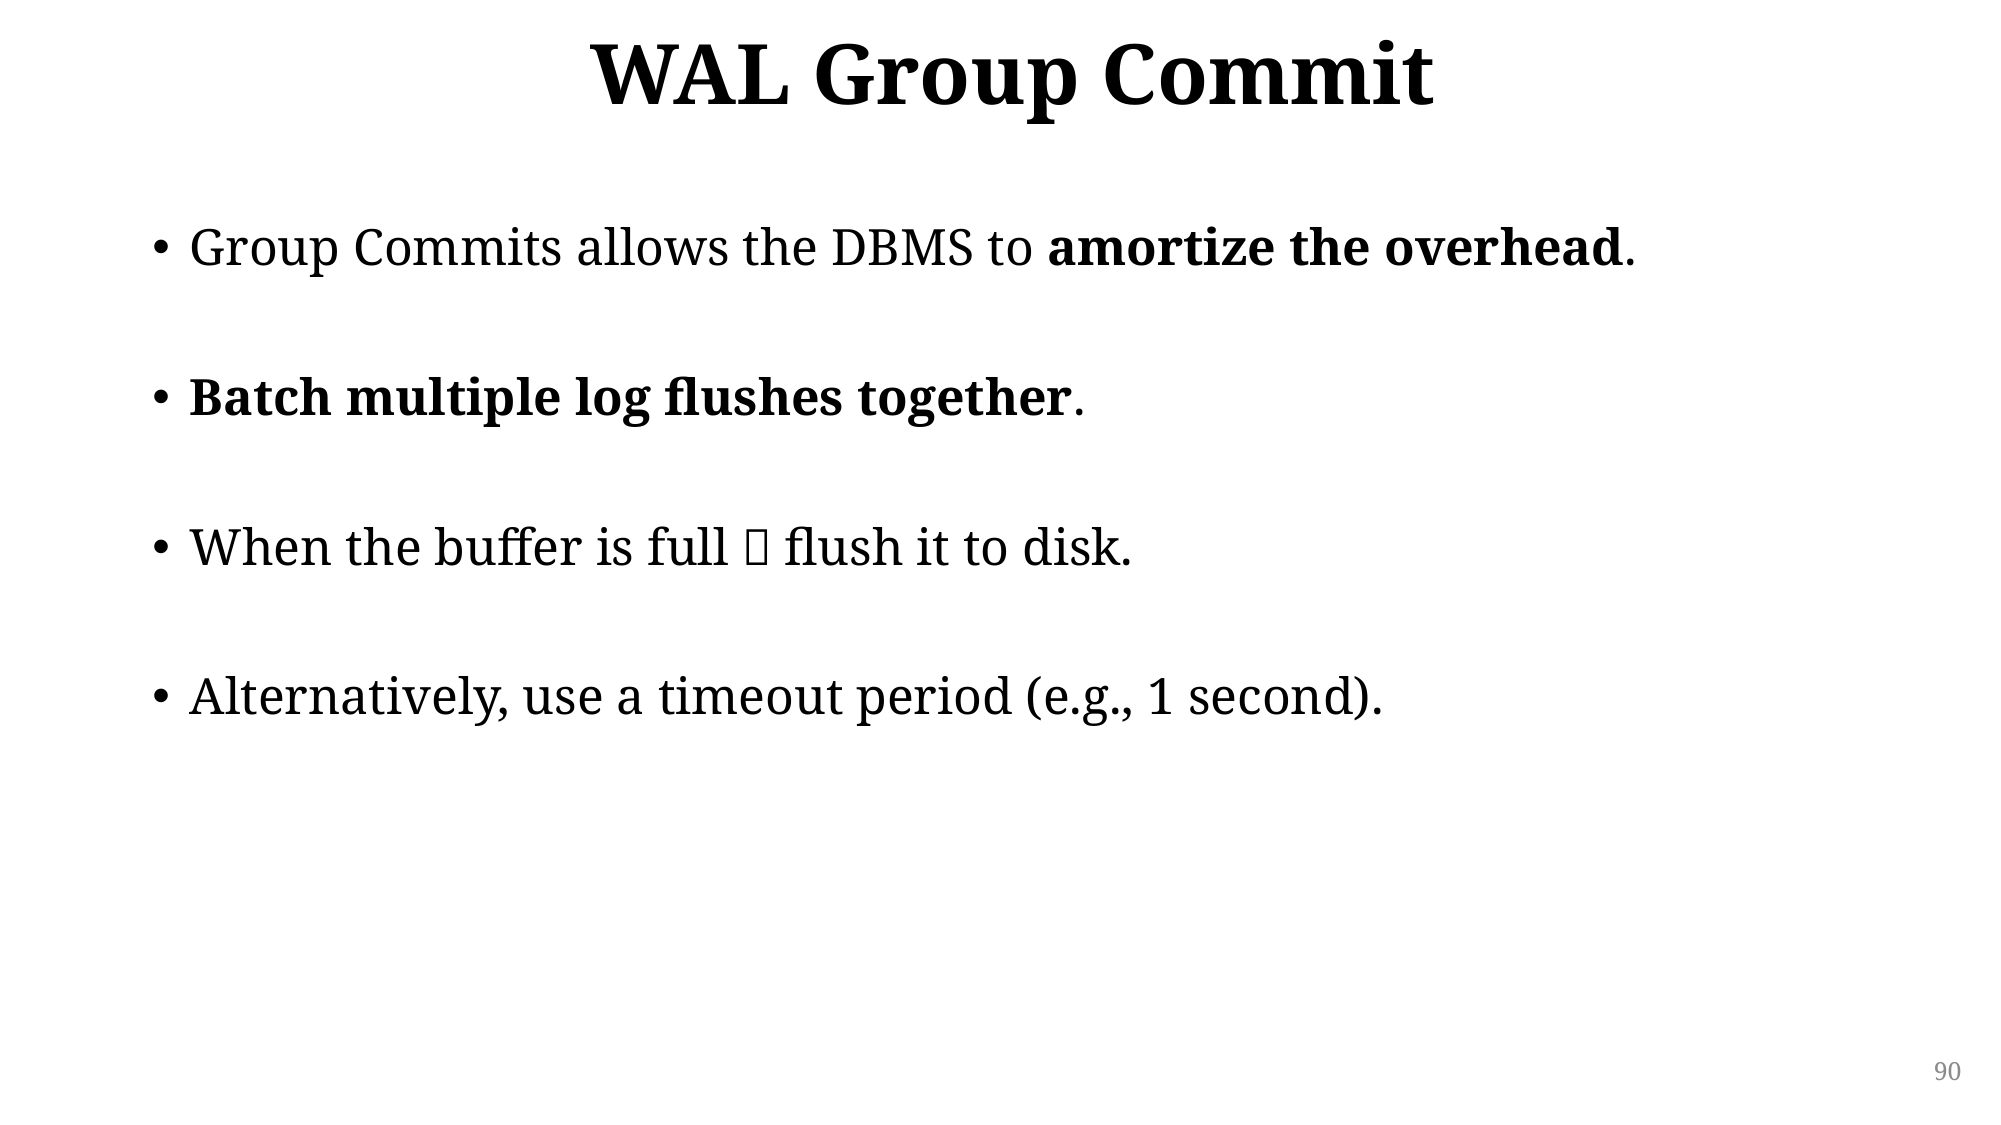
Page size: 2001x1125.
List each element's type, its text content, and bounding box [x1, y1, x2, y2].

list Group Commits allows the DBMS to amortize the overhead. Batch multiple log flushes together. When the buffer is full  flush it to disk. Alternatively, use a timeout period (e.g., 1 second). [137, 215, 1931, 1103]
title WAL Group Commit [150, 3, 1876, 152]
slide_number 90 [1931, 1042, 1977, 1103]
